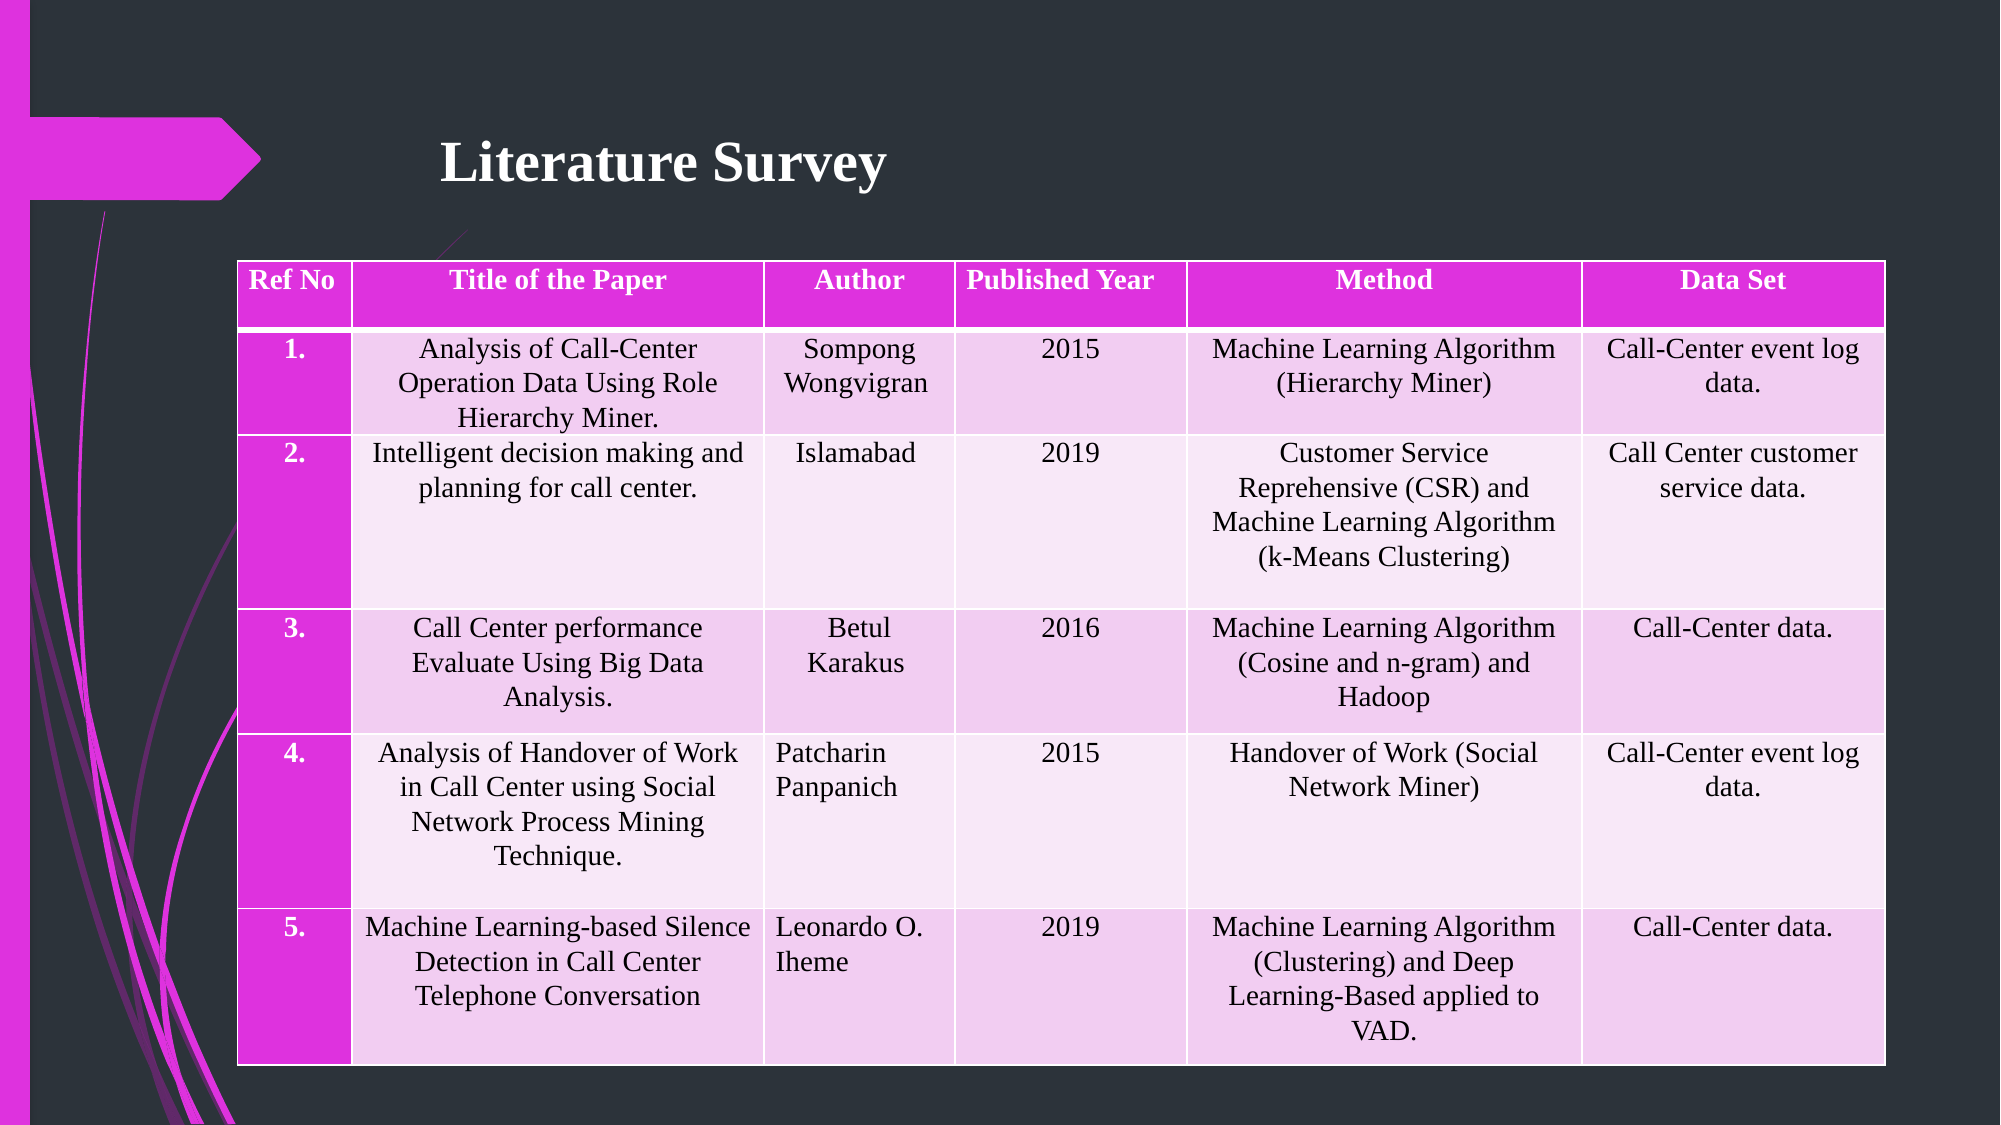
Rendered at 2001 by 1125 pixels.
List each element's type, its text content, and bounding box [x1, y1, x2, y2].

table_cell Handover of Work (Social Network Miner) [1188, 735, 1581, 908]
table_cell 2019 [956, 436, 1186, 608]
table_header Method [1188, 262, 1581, 327]
table_header Published Year [956, 262, 1186, 327]
table_cell Call Center customer service data. [1583, 436, 1884, 608]
table_cell 2. [238, 436, 351, 608]
table_header Author [765, 262, 954, 327]
table_cell 5. [238, 909, 351, 1064]
table_cell Machine Learning Algorithm (Cosine and n-gram) and Hadoop [1188, 610, 1581, 733]
table_cell Machine Learning-based Silence Detection in Call Center Telephone Conversation [353, 909, 763, 1064]
table_cell Leonardo O. Iheme [765, 909, 954, 1064]
table_cell Analysis of Handover of Work in Call Center using Social Network Process Mining Technique. [353, 735, 763, 908]
table_cell 2015 [956, 333, 1186, 434]
table_header Ref No [238, 262, 351, 327]
title Literature Survey [425, 115, 1048, 196]
table_cell Machine Learning Algorithm (Hierarchy Miner) [1188, 333, 1581, 434]
table_cell Customer Service Reprehensive (CSR) and Machine Learning Algorithm (k-Means Clustering) [1188, 436, 1581, 608]
table_cell Call-Center event log data. [1583, 735, 1884, 908]
table_header Title of the Paper [353, 262, 763, 327]
table_cell 3. [238, 610, 351, 733]
table_cell Patcharin Panpanich [765, 735, 954, 908]
table_cell Sompong Wongvigran [765, 333, 954, 434]
table_header Data Set [1583, 262, 1884, 327]
table_cell Islamabad [765, 436, 954, 608]
table_cell Call Center performance Evaluate Using Big Data Analysis. [353, 610, 763, 733]
table_cell Call-Center data. [1583, 909, 1884, 1064]
table_cell Machine Learning Algorithm (Clustering) and Deep Learning-Based applied to VAD. [1188, 909, 1581, 1064]
table_cell Betul Karakus [765, 610, 954, 733]
table_cell Call-Center data. [1583, 610, 1884, 733]
table_cell Intelligent decision making and planning for call center. [353, 436, 763, 608]
table_cell Call-Center event log data. [1583, 333, 1884, 434]
table_cell 2019 [956, 909, 1186, 1064]
table_cell Analysis of Call-Center Operation Data Using Role Hierarchy Miner. [353, 333, 763, 434]
table_cell 2016 [956, 610, 1186, 733]
table_cell 4. [238, 735, 351, 908]
table_cell 2015 [956, 735, 1186, 908]
table_cell 1. [238, 333, 351, 434]
